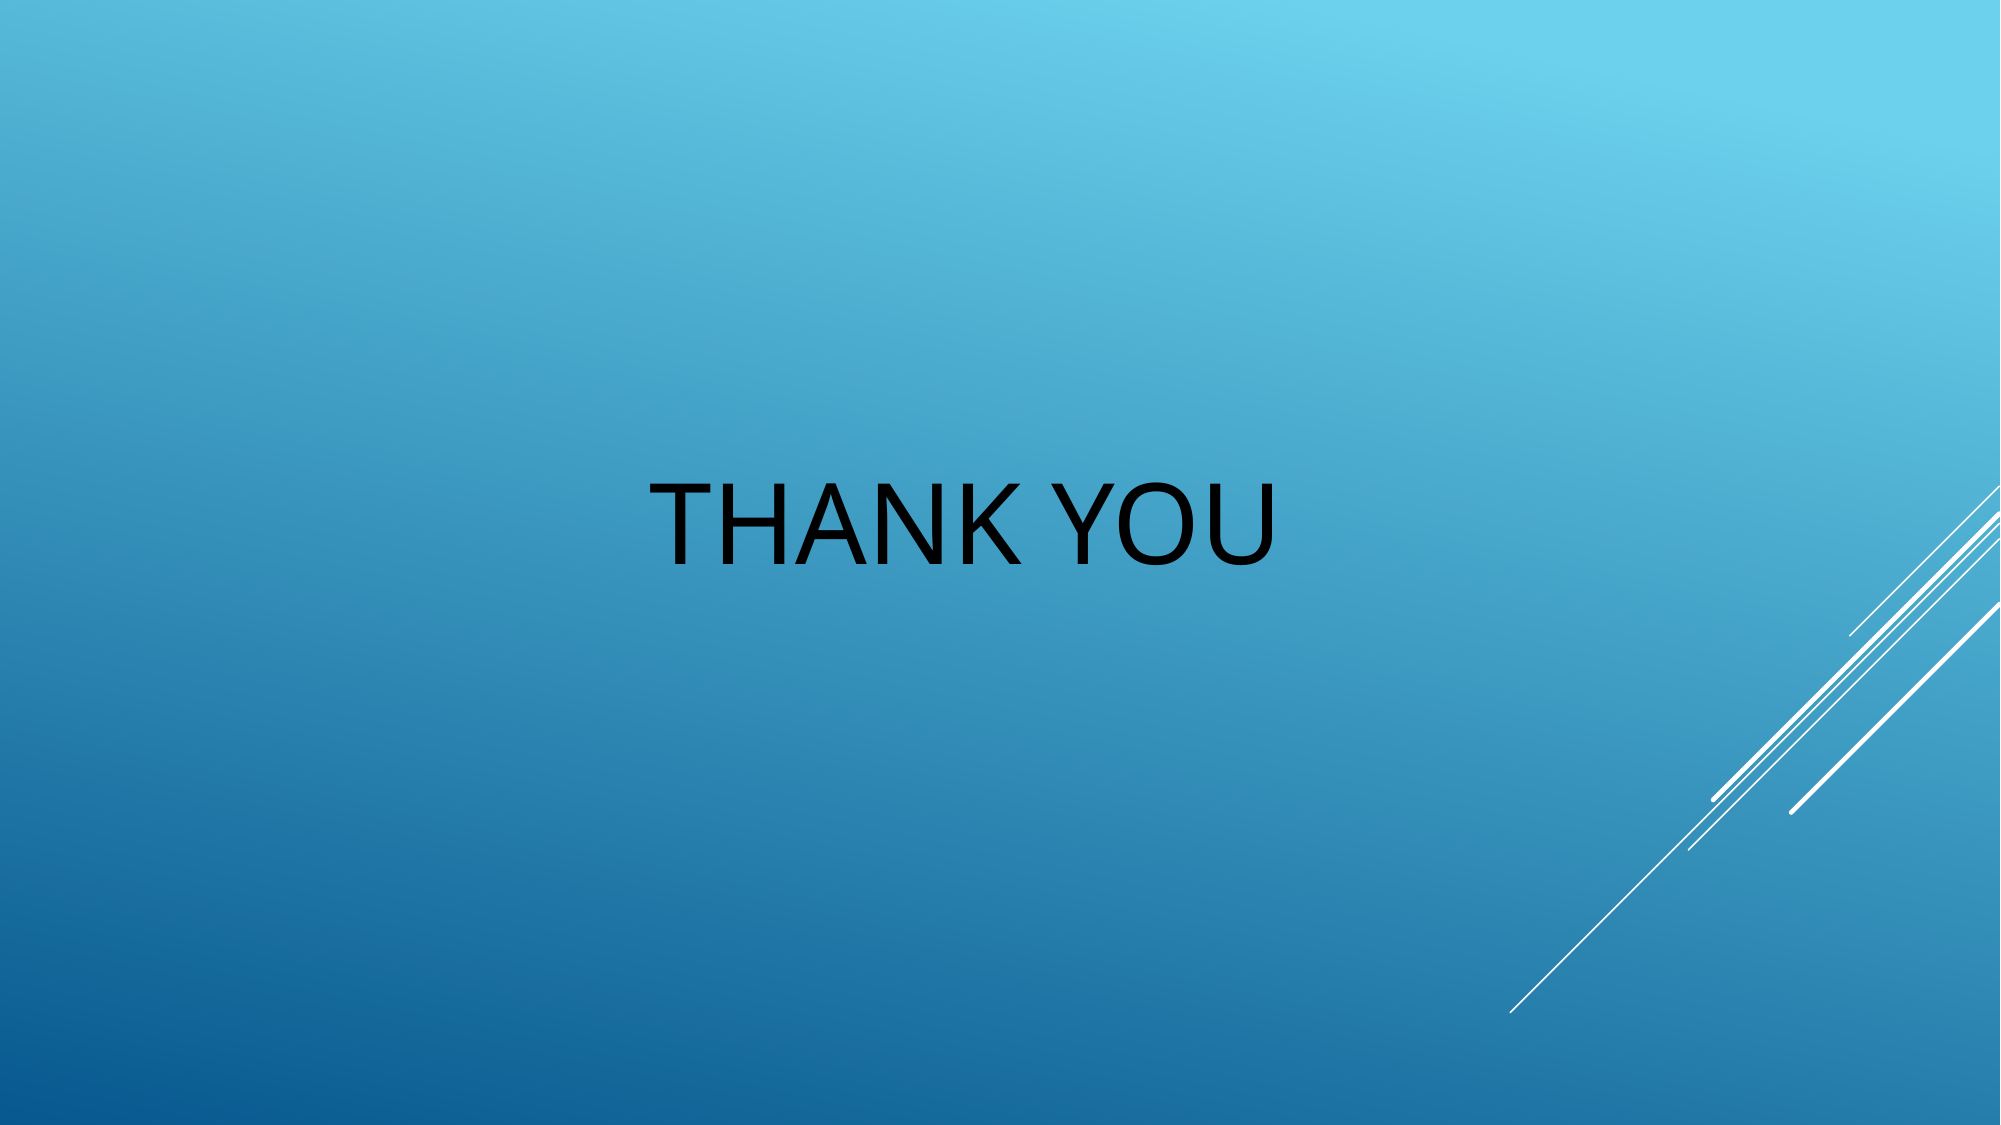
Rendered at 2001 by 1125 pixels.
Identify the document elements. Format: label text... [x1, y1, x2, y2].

title Thank you [634, 394, 1513, 644]
